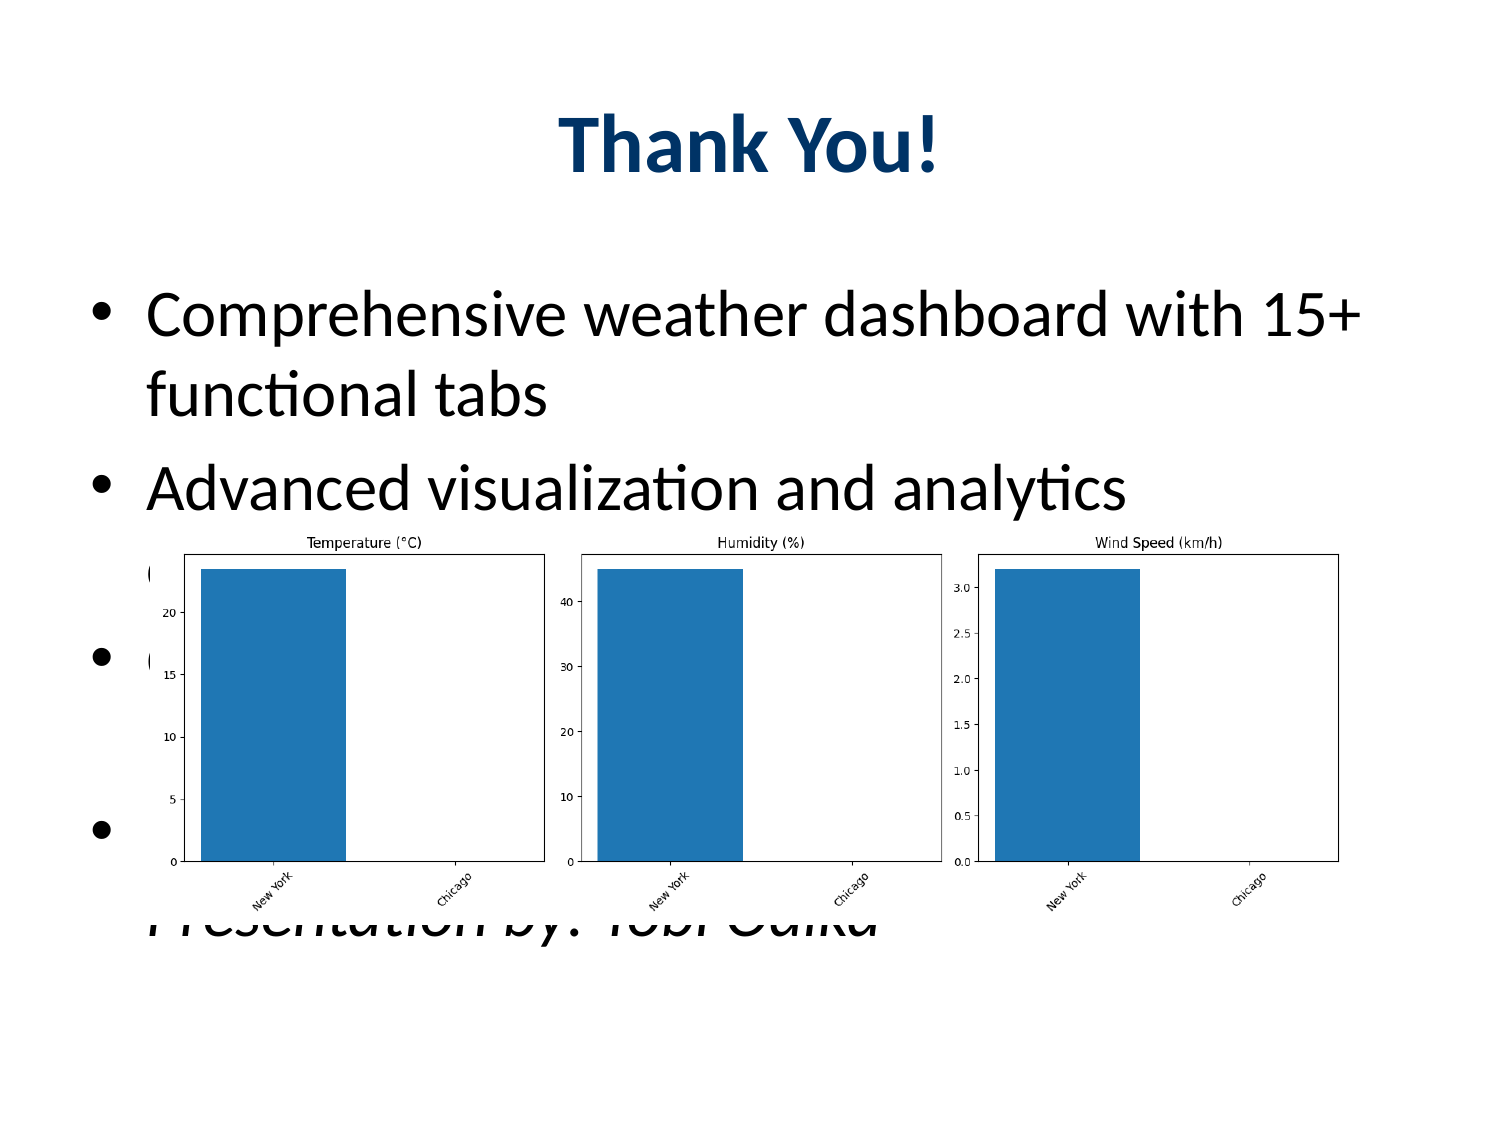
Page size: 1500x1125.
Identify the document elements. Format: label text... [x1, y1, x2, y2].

picture [149, 524, 1351, 926]
list Comprehensive weather dashboard with 15+ functional tabs Advanced visualization and analytics capabilities Global weather coverage with support for multiple cities Presentation by: Tobi Odika [75, 262, 1425, 1005]
title Thank You! [75, 45, 1425, 233]
